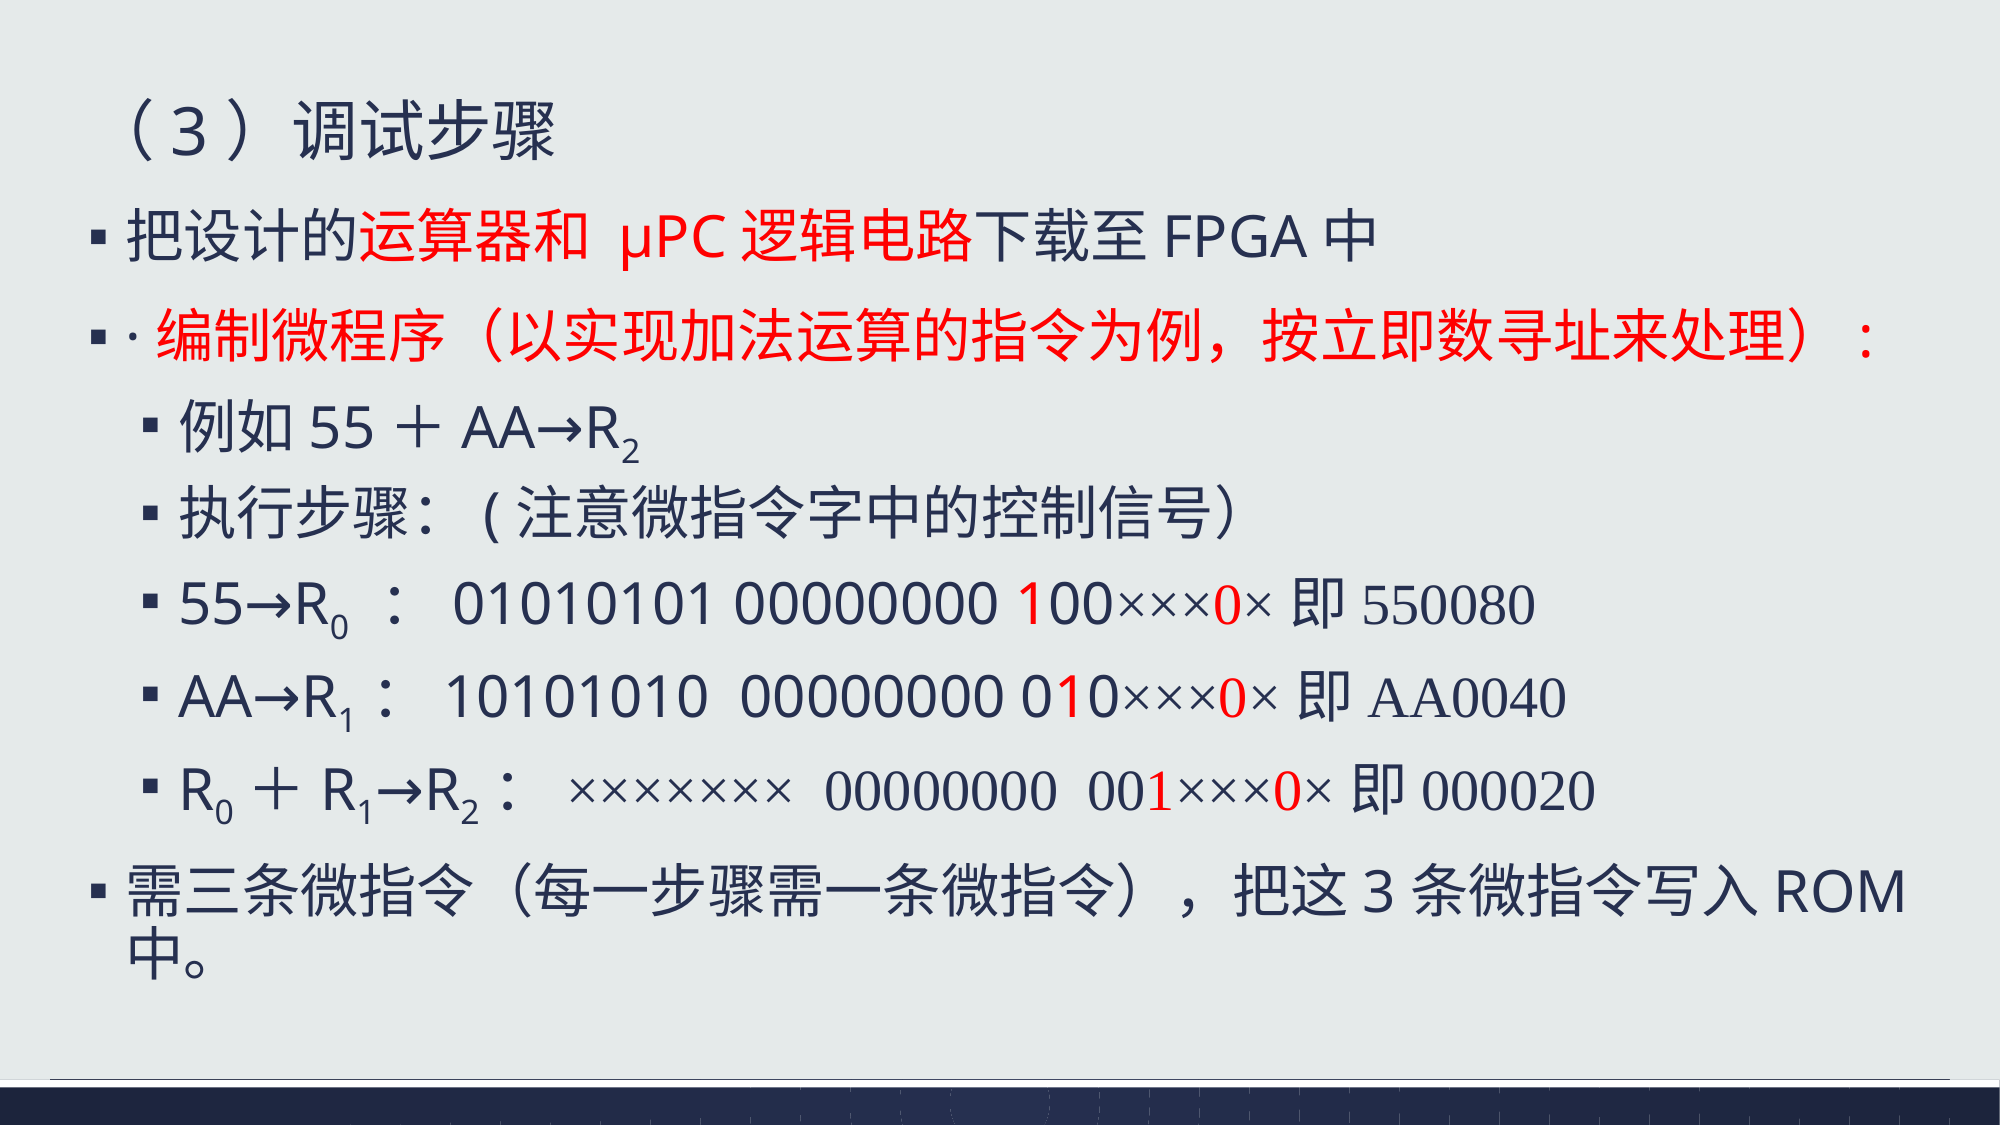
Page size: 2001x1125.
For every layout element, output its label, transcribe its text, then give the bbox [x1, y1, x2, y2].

list （3）调试步骤 把设计的运算器和 μPC逻辑电路下载至FPGA中 ·编制微程序（以实现加法运算的指令为例，按立即数寻址来处理）: 例如55＋AA→R2 执行步骤：(注意微指令字中的控制信号） 55→R0 ：01010101 00000000 100×××0×即550080 AA→R1：10101010 00000000 010×××0×即AA0040 R0＋R1→R2：××××××× 00000000 001×××0×即000020 需三条微指令（每一步骤需一条微指令），把这3条微指令写入ROM中。 [65, 89, 1935, 1048]
